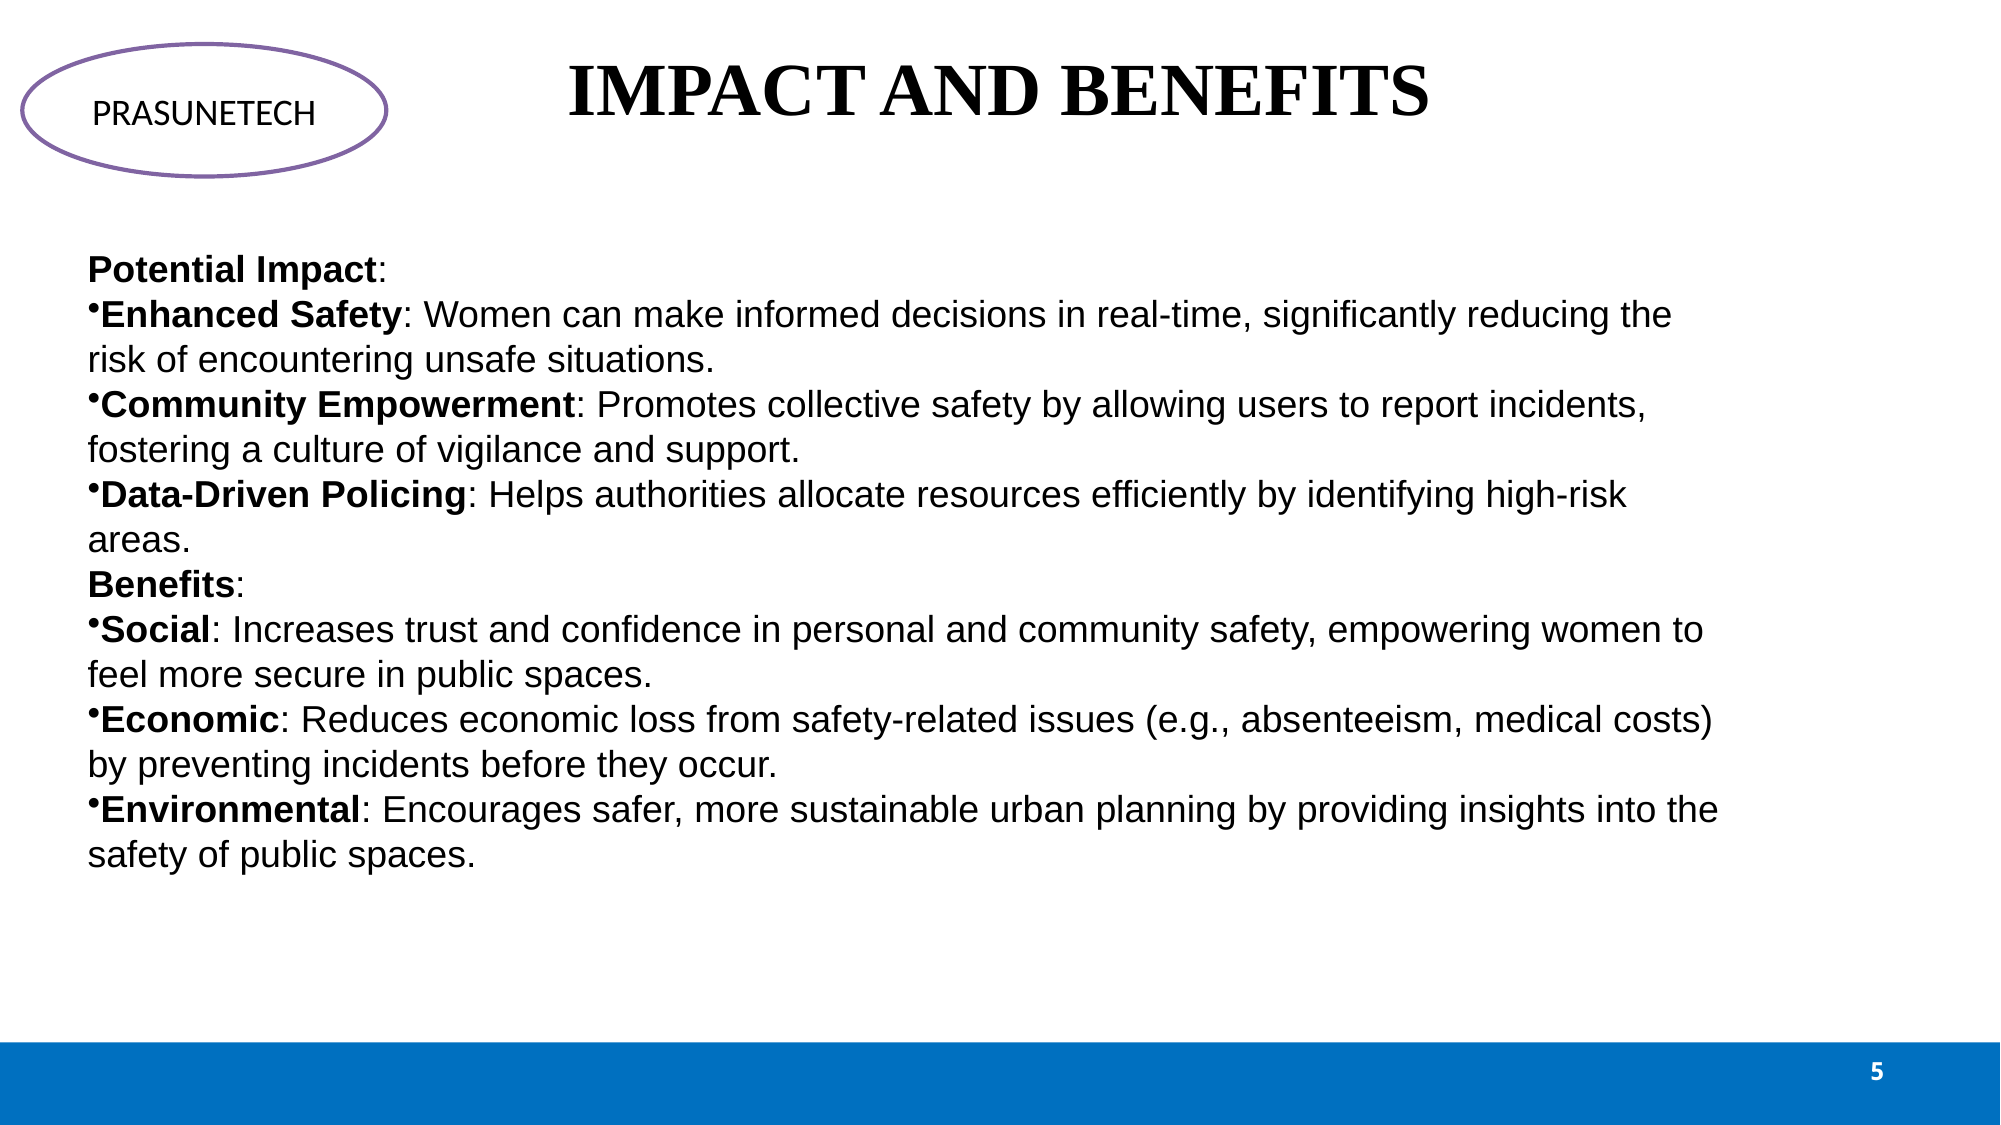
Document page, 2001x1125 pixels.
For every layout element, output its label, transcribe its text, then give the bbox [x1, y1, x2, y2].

title IMPACT AND BENEFITS [99, 0, 1901, 180]
slide_number 5 [1433, 1042, 1900, 1103]
text_box [0, 1042, 2000, 1125]
text_box Potential Impact: Enhanced Safety: Women can make informed decisions in real-time, significantly reducing the risk of encountering unsafe situations. Community Empowerment: Promotes collective safety by allowing users to report incidents, fostering a culture of vigilance and support. Data-Driven Policing: Helps authorities allocate resources efficiently by identifying high-risk areas. Benefits: Social: Increases trust and confidence in personal and community safety, empowering women to feel more secure in public spaces. Economic: Reduces economic loss from safety-related issues (e.g., absenteeism, medical costs) by preventing incidents before they occur. Environmental: Encourages safer, more sustainable urban planning by providing insights into the safety of public spaces. [72, 237, 1745, 927]
text_box PRASUNETECH [20, 41, 389, 179]
footer [762, 1042, 1289, 1103]
